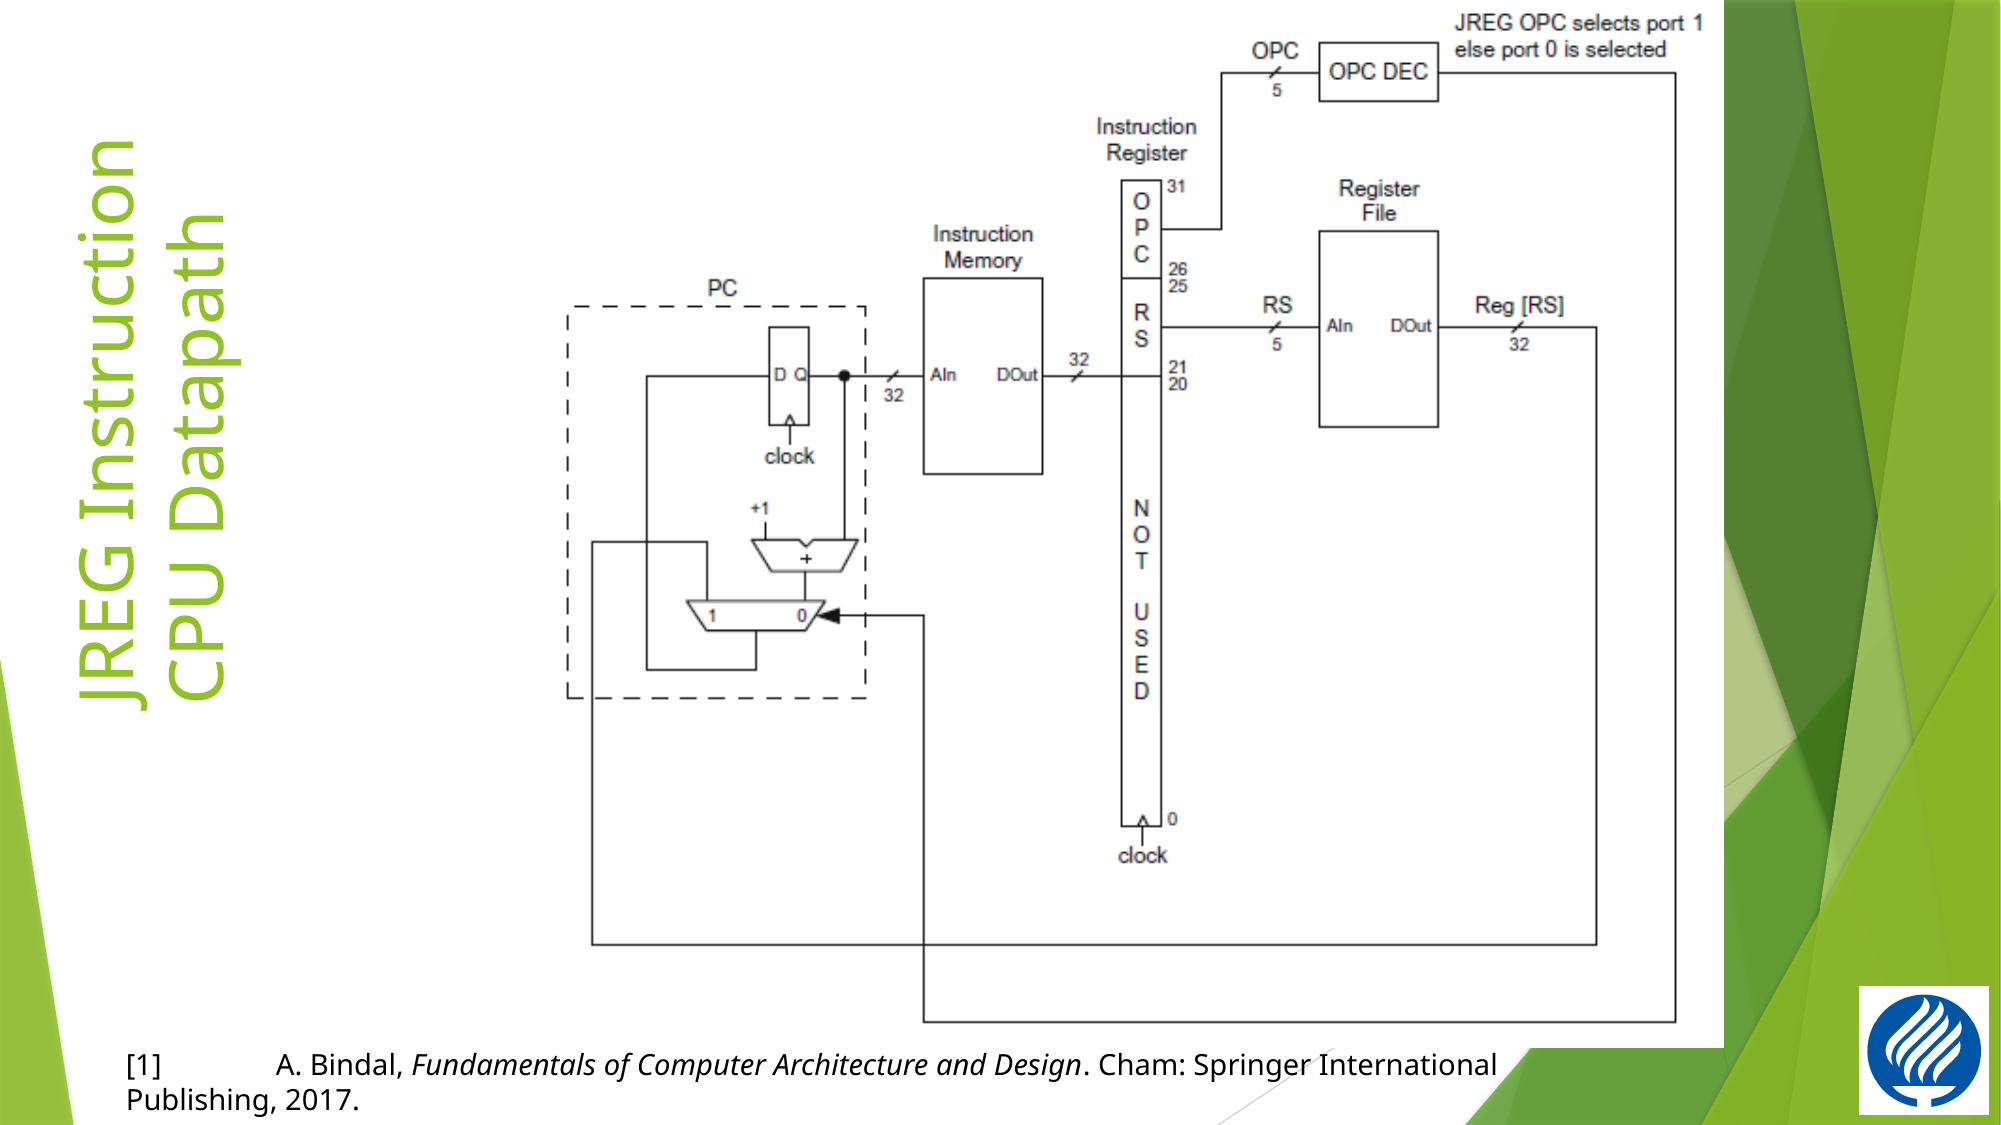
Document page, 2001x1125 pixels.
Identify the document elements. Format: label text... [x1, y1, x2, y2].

picture [554, 0, 1724, 1049]
picture [1859, 986, 1989, 1115]
title JREG Instruction CPU Datapath [51, 21, 269, 721]
